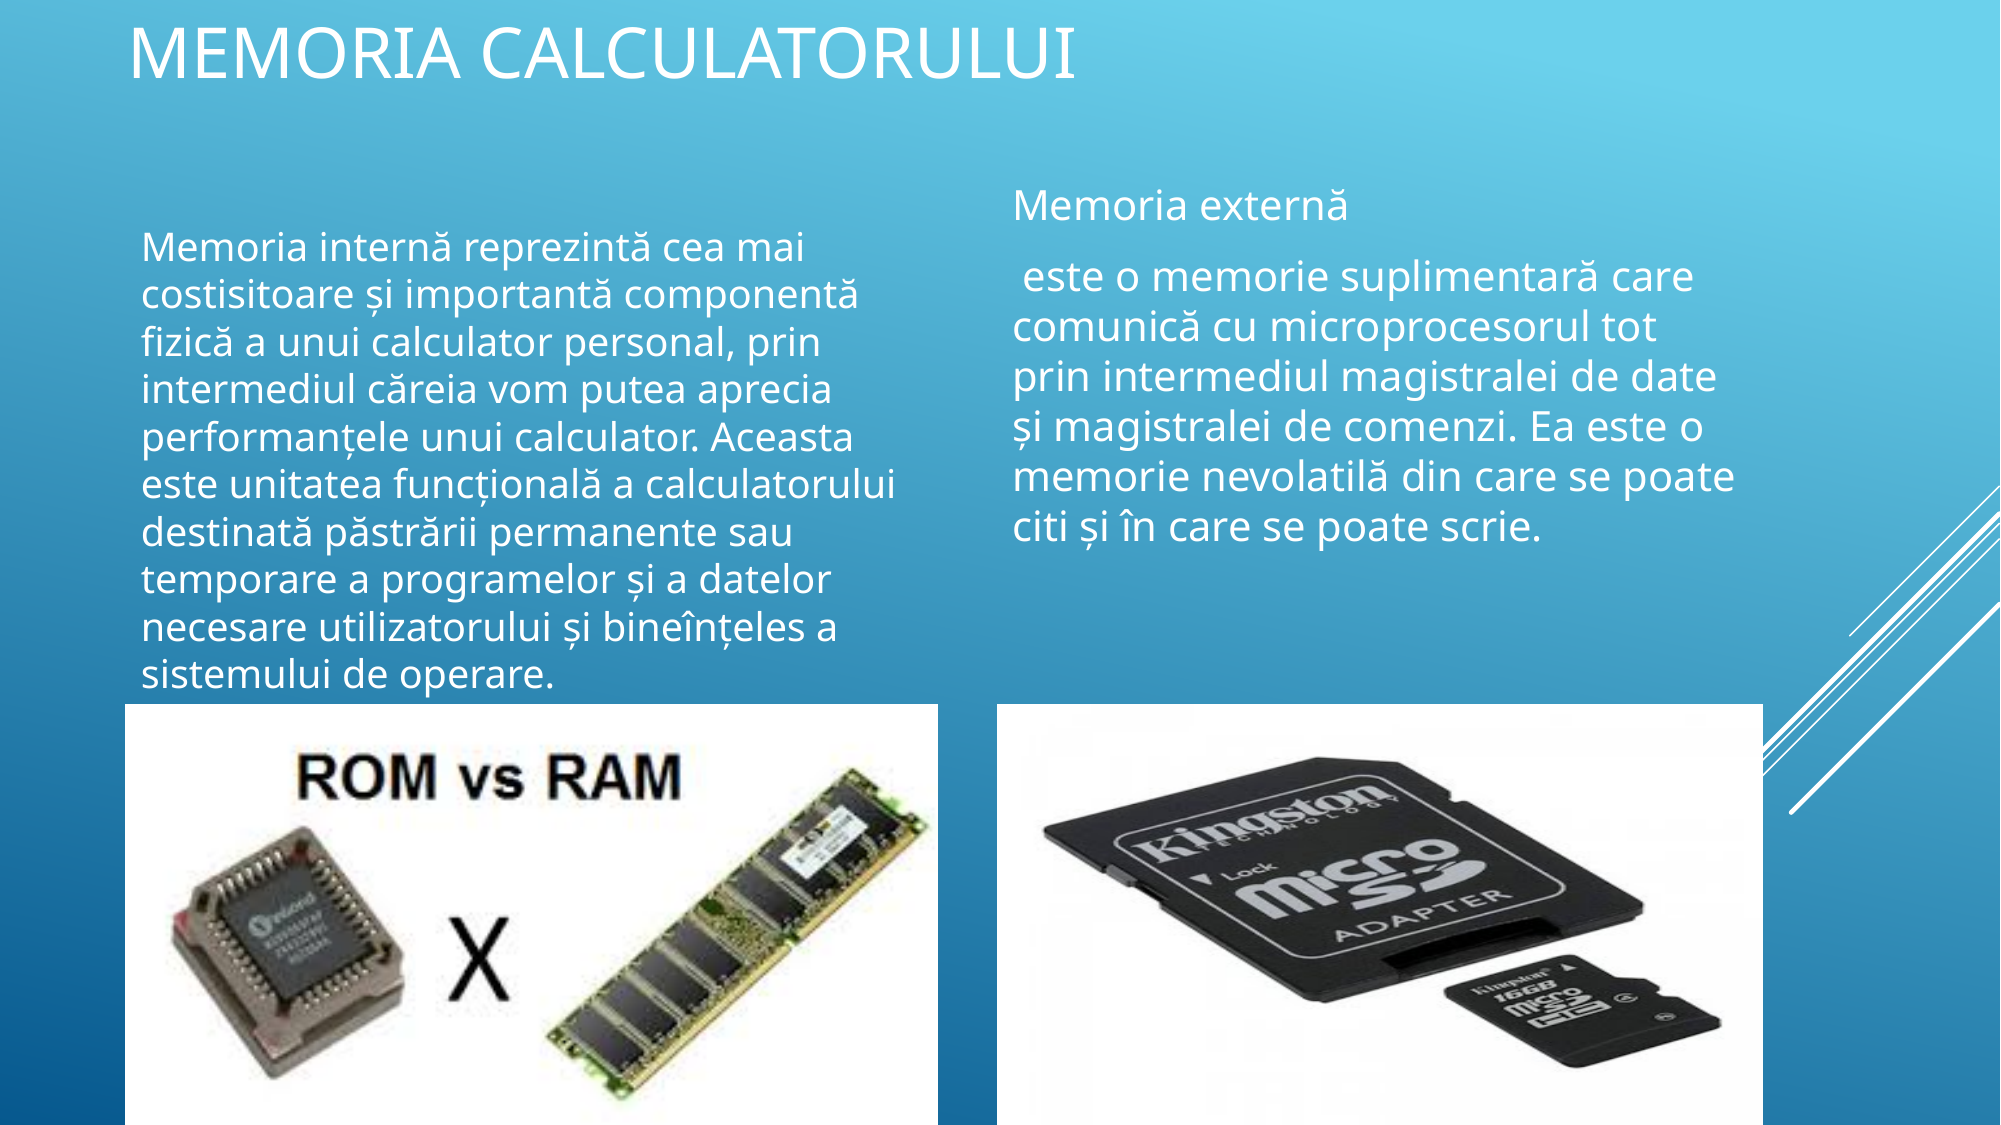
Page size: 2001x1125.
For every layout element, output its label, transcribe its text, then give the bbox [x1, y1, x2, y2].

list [125, 703, 938, 1125]
list Memoria internă reprezintă cea mai costisitoare şi importantă componentă fizică a unui calculator personal, prin intermediul căreia vom putea aprecia performanţele unui calculator. Aceasta este unitatea funcţională a calculatorului destinată păstrării permanente sau temporare a programelor şi a datelor necesare utilizatorului şi bineînţeles a sistemului de operare. [125, 112, 938, 703]
list Memoria externă este o memorie suplimentară care comunică cu microprocesorul tot prin intermediul magistralei de date şi magistralei de comenzi. Ea este o memorie nevolatilă din care se poate citi şi în care se poate scrie. [997, 112, 1763, 558]
picture [996, 703, 1763, 1125]
title Memoria Calculatorului [112, 0, 1513, 100]
